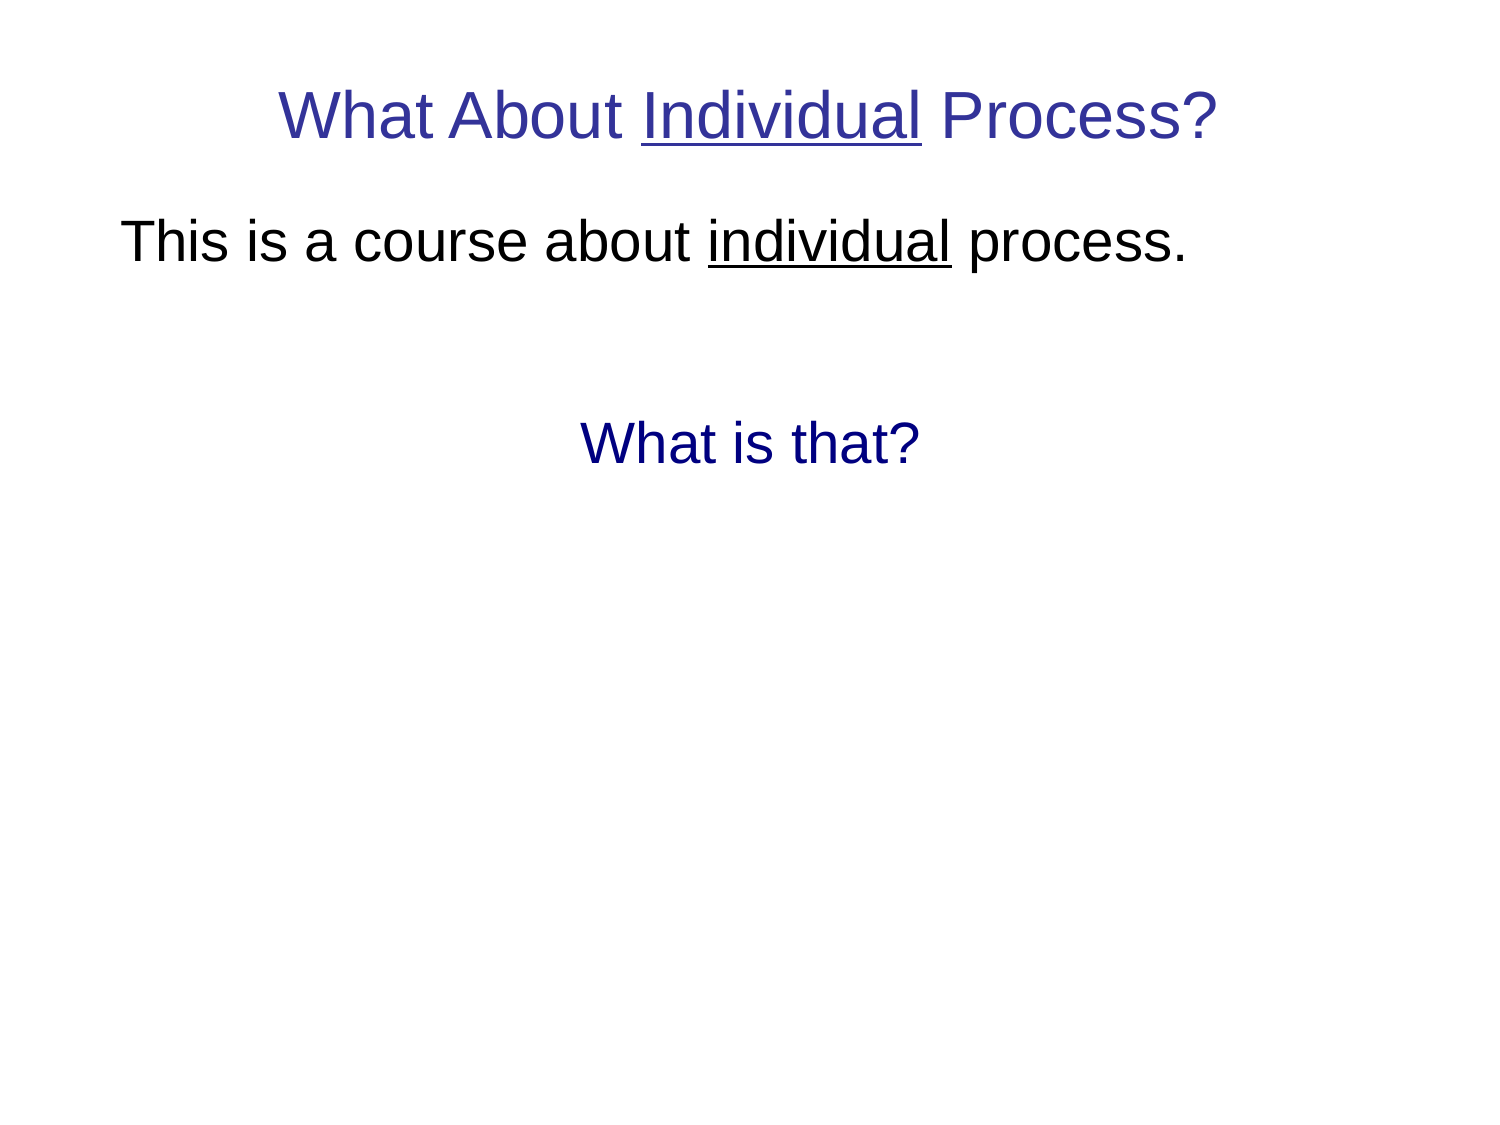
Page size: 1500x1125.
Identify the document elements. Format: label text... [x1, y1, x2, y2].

text_box This is a course about individual process. What is that? [100, 195, 1398, 1005]
text_box What About Individual Process? [100, 42, 1398, 182]
